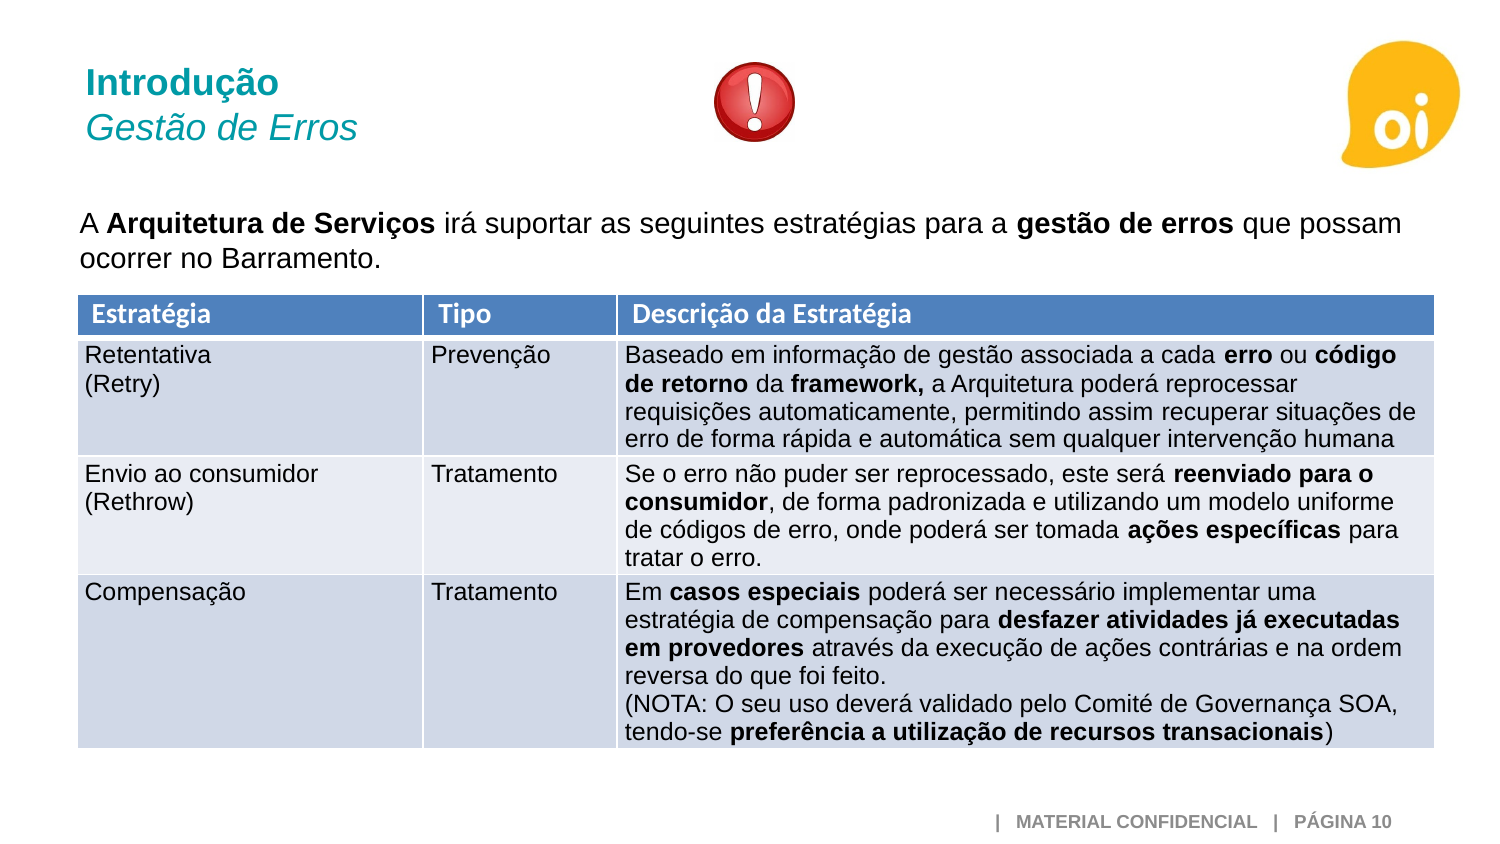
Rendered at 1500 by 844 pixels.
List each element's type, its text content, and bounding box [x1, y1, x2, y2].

table_cell Retentativa (Retry) [78, 341, 422, 455]
list A Arquitetura de Serviços irá suportar as seguintes estratégias para a gestão de erros que possam ocorrer no Barramento. [64, 197, 1436, 284]
table_cell Prevenção [424, 341, 616, 455]
table_header Estratégia [78, 295, 422, 335]
table_cell Tratamento [424, 575, 616, 748]
table_header Tipo [424, 295, 616, 335]
picture [0, 0, 1500, 844]
table_header Descrição da Estratégia [618, 295, 1434, 335]
table_cell Tratamento [424, 457, 616, 574]
title Introdução Gestão de Erros [70, 50, 1182, 157]
slide_number | MATERIAL CONFIDENCIAL | PÁGINA 10 [773, 799, 1408, 844]
table_cell Envio ao consumidor (Rethrow) [78, 457, 422, 574]
table_cell Em casos especiais poderá ser necessário implementar uma estratégia de compensação para desfazer atividades já executadas em provedores através da execução de ações contrárias e na ordem reversa do que foi feito. (NOTA: O seu uso deverá validado pelo Comité de Governança SOA, tendo-se preferência a utilização de recursos transacionais) [618, 575, 1434, 748]
table_cell Compensação [78, 575, 422, 748]
table_cell Se o erro não puder ser reprocessado, este será reenviado para o consumidor, de forma padronizada e utilizando um modelo uniforme de códigos de erro, onde poderá ser tomada ações específicas para tratar o erro. [618, 457, 1434, 574]
table_cell Baseado em informação de gestão associada a cada erro ou código de retorno da framework, a Arquitetura poderá reprocessar requisições automaticamente, permitindo assim recuperar situações de erro de forma rápida e automática sem qualquer intervenção humana [618, 341, 1434, 455]
